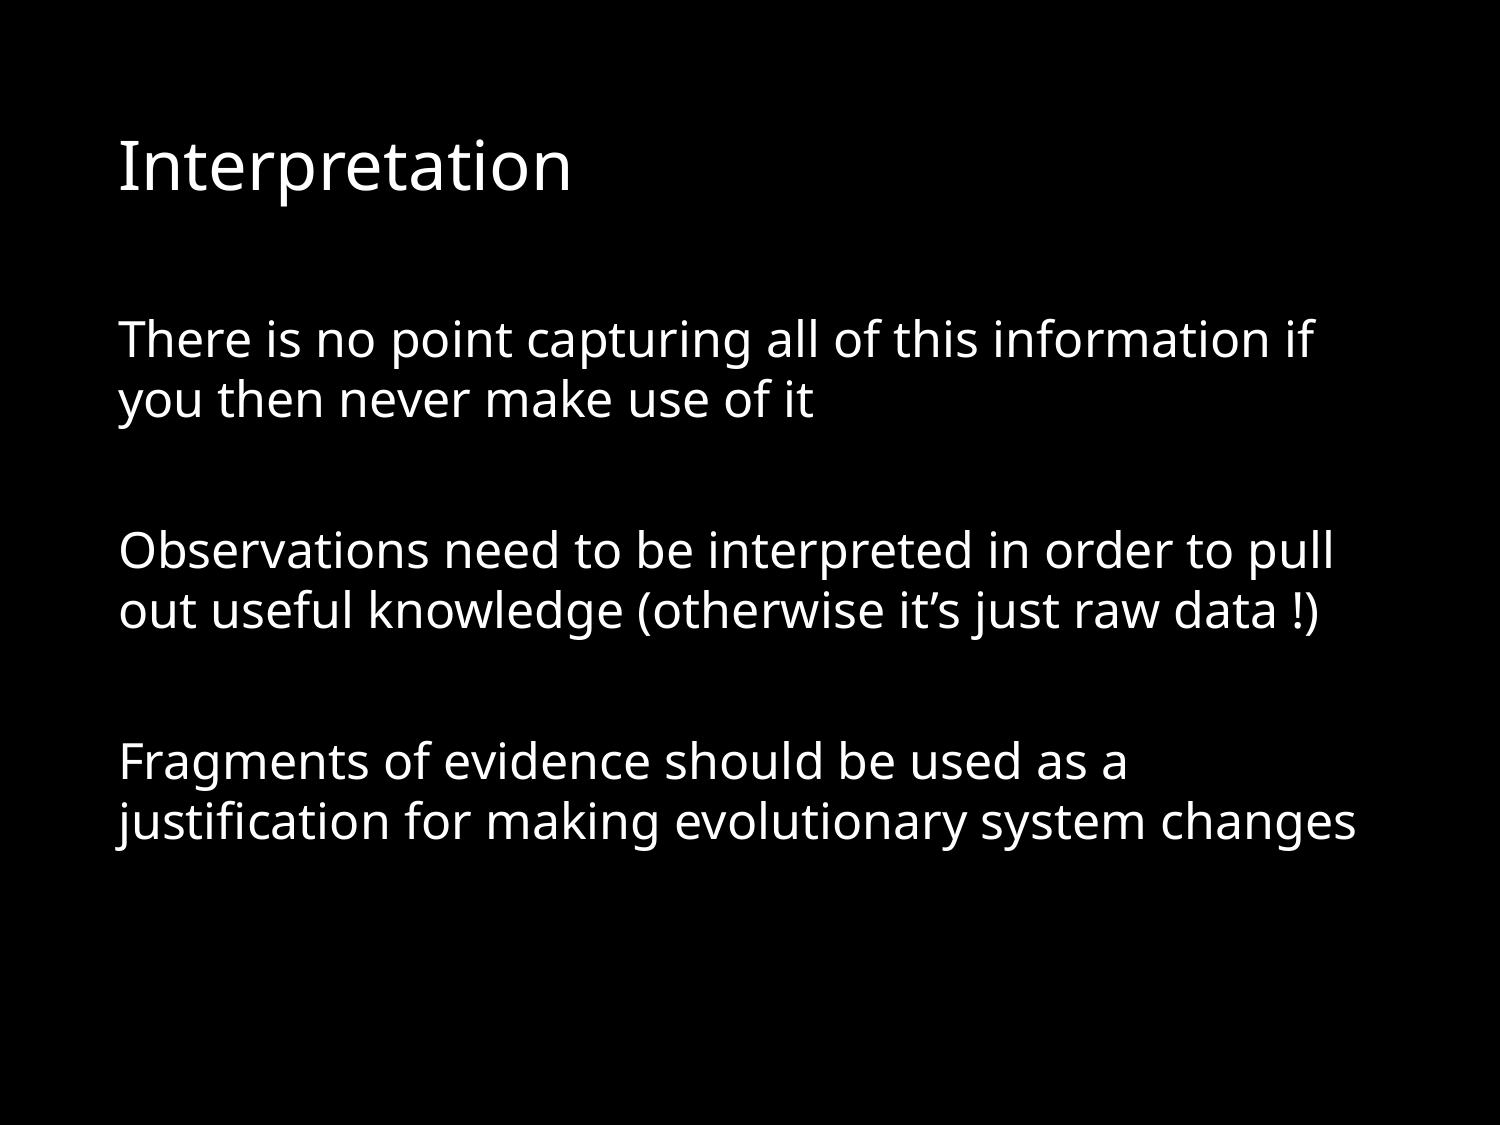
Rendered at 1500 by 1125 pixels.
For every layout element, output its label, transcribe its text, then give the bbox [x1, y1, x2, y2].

list There is no point capturing all of this information if you then never make use of it Observations need to be interpreted in order to pull out useful knowledge (otherwise it’s just raw data !) Fragments of evidence should be used as a justification for making evolutionary system changes [103, 299, 1397, 1014]
title Interpretation [103, 59, 1397, 278]
